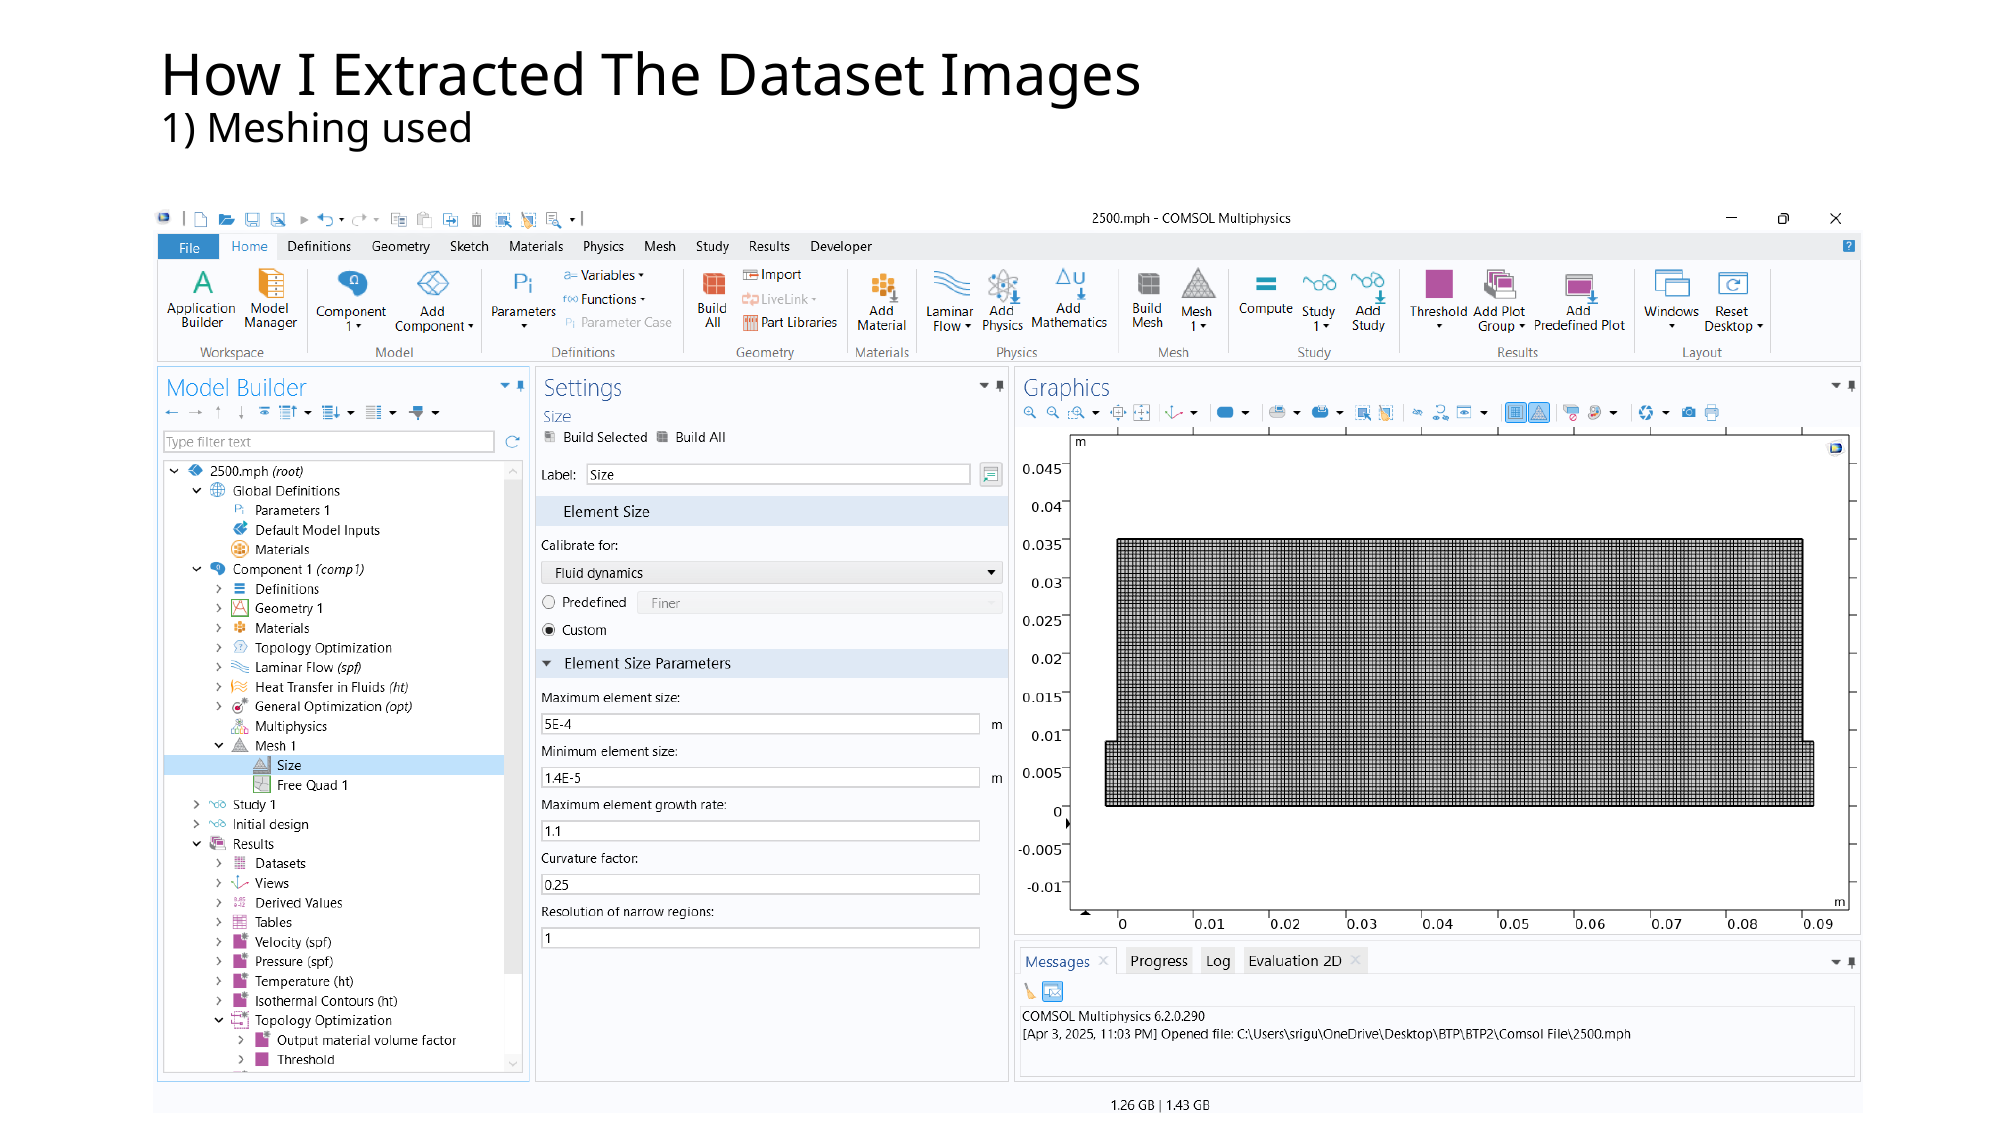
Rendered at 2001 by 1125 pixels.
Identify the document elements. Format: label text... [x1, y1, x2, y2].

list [152, 207, 1863, 1114]
title How I Extracted The Dataset Images 1) Meshing used [145, 37, 1871, 160]
